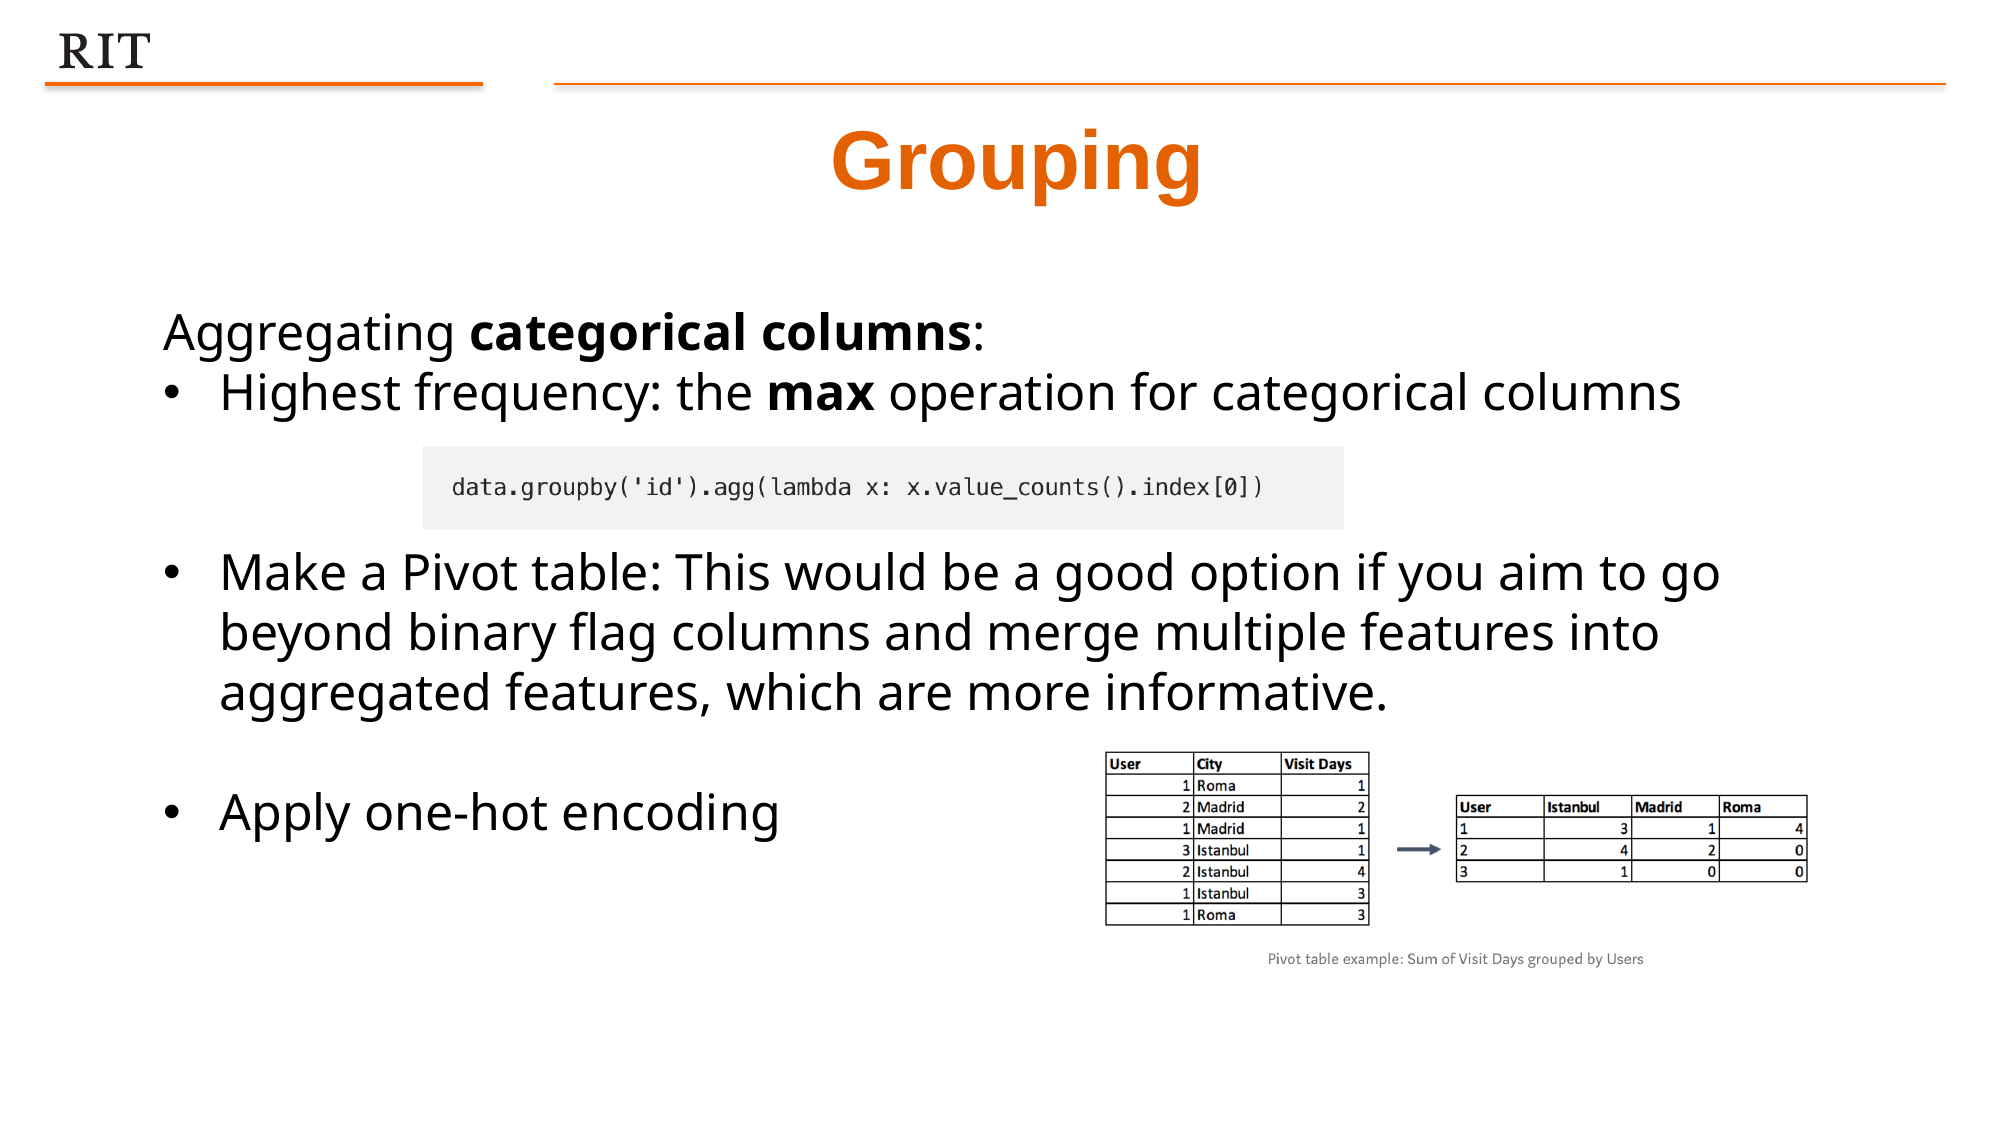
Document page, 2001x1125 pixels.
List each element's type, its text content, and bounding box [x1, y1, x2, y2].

picture [1084, 720, 1857, 1000]
title Grouping [117, 114, 1918, 198]
picture [415, 441, 1345, 536]
text_box Aggregating categorical columns: Highest frequency: the max operation for categorical columns Make a Pivot table: This would be a good option if you aim to go beyond binary flag columns and merge multiple features into aggregated features, which are more informative. Apply one-hot encoding [143, 280, 1892, 966]
